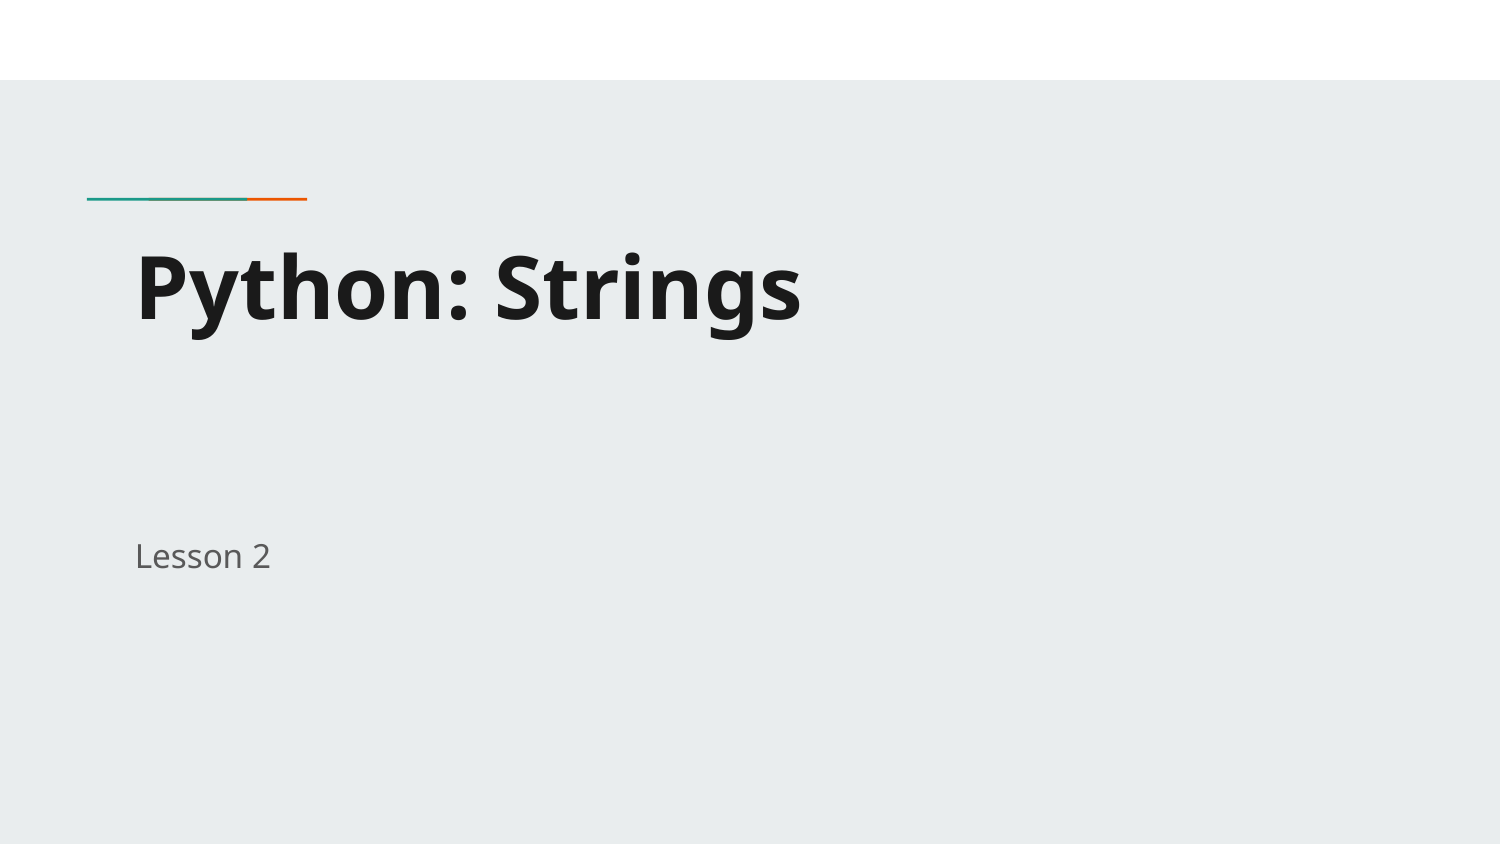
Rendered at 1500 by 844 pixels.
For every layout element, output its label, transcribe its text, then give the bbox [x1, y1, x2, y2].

title Python: Strings [119, 216, 1381, 490]
subtitle Lesson 2 [119, 520, 1381, 610]
